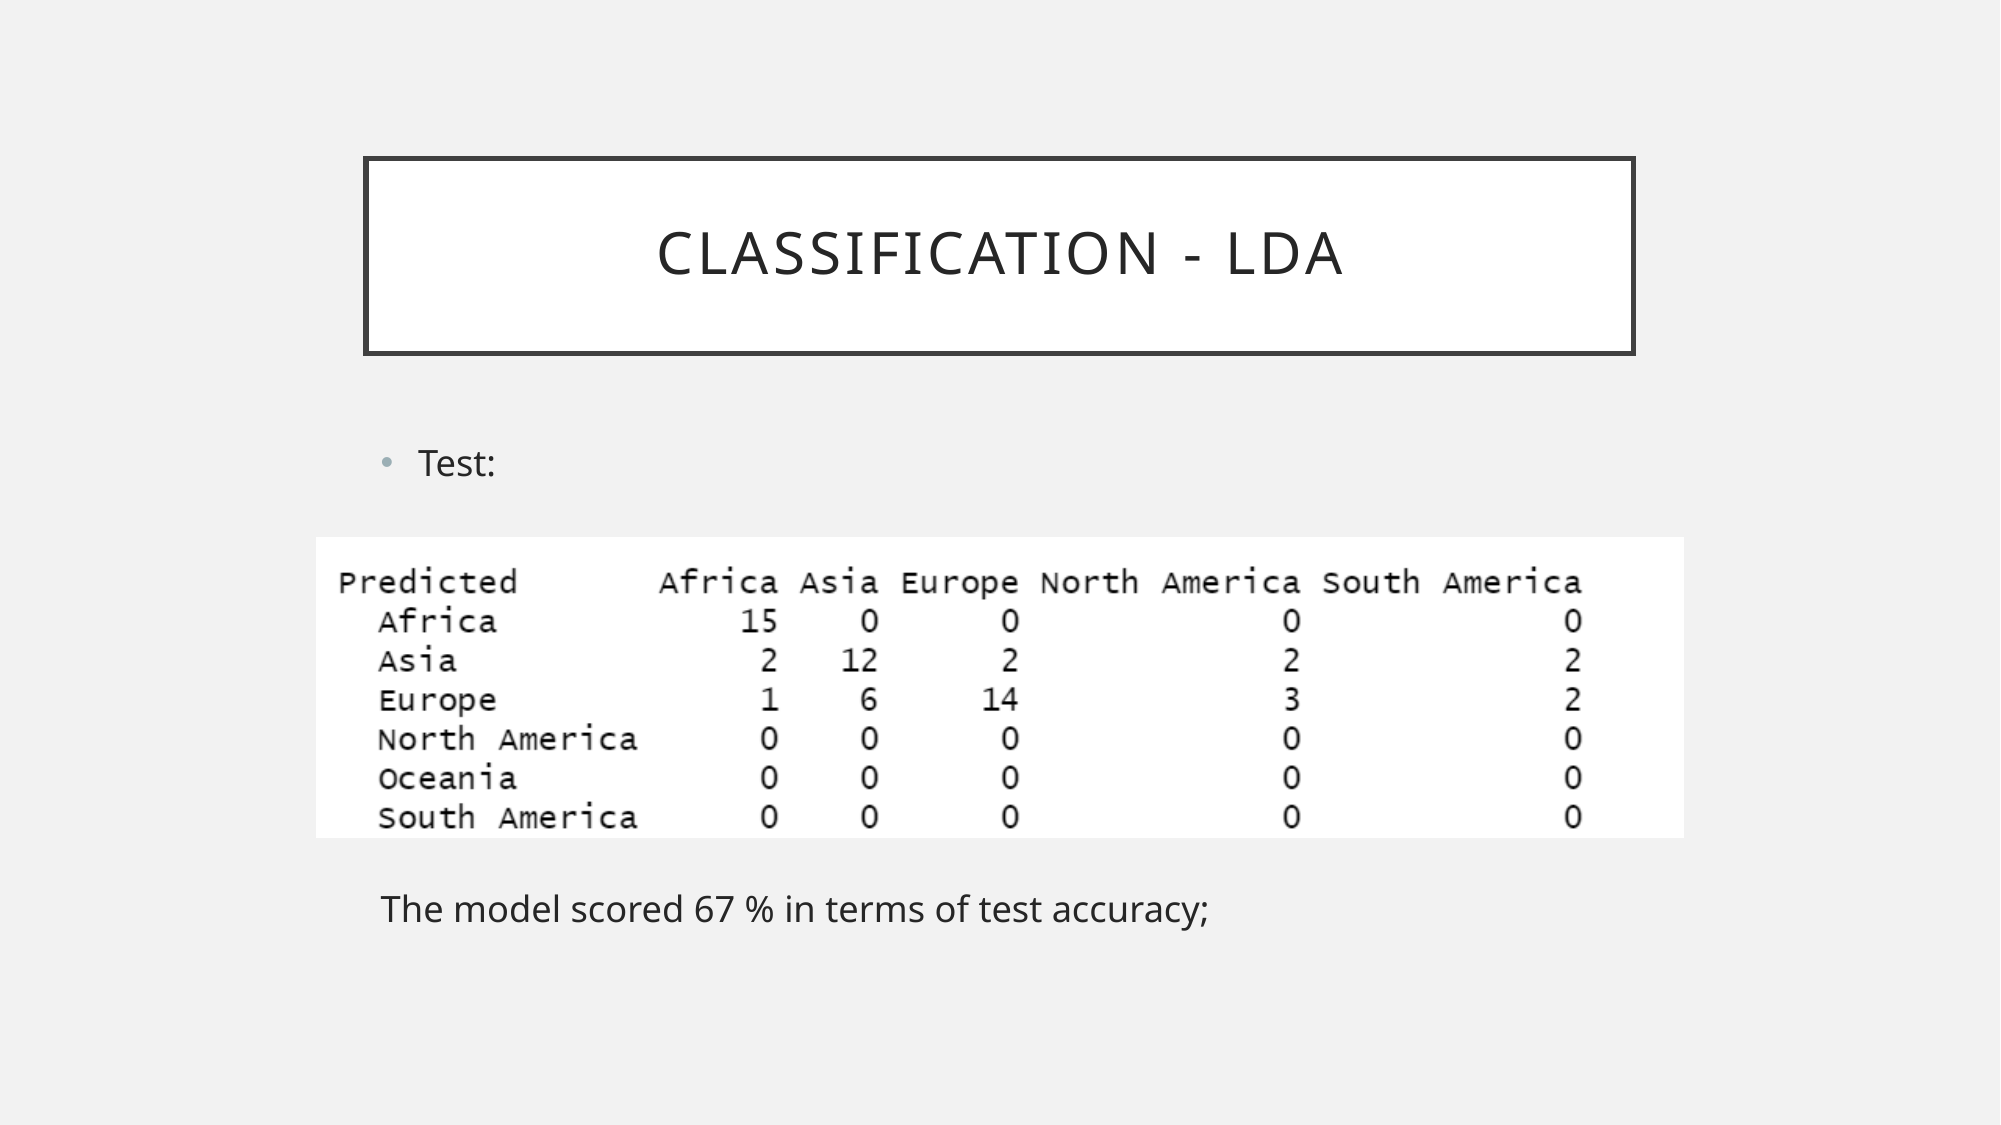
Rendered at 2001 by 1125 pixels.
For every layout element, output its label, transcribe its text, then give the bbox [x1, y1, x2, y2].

text_box Test: The model scored 67 % in terms of test accuracy; [365, 432, 1634, 535]
text_box Test: The model scored 67 % in terms of test accuracy; [365, 845, 1634, 942]
picture [316, 536, 1684, 838]
text_box Classification - lda [365, 158, 1634, 354]
